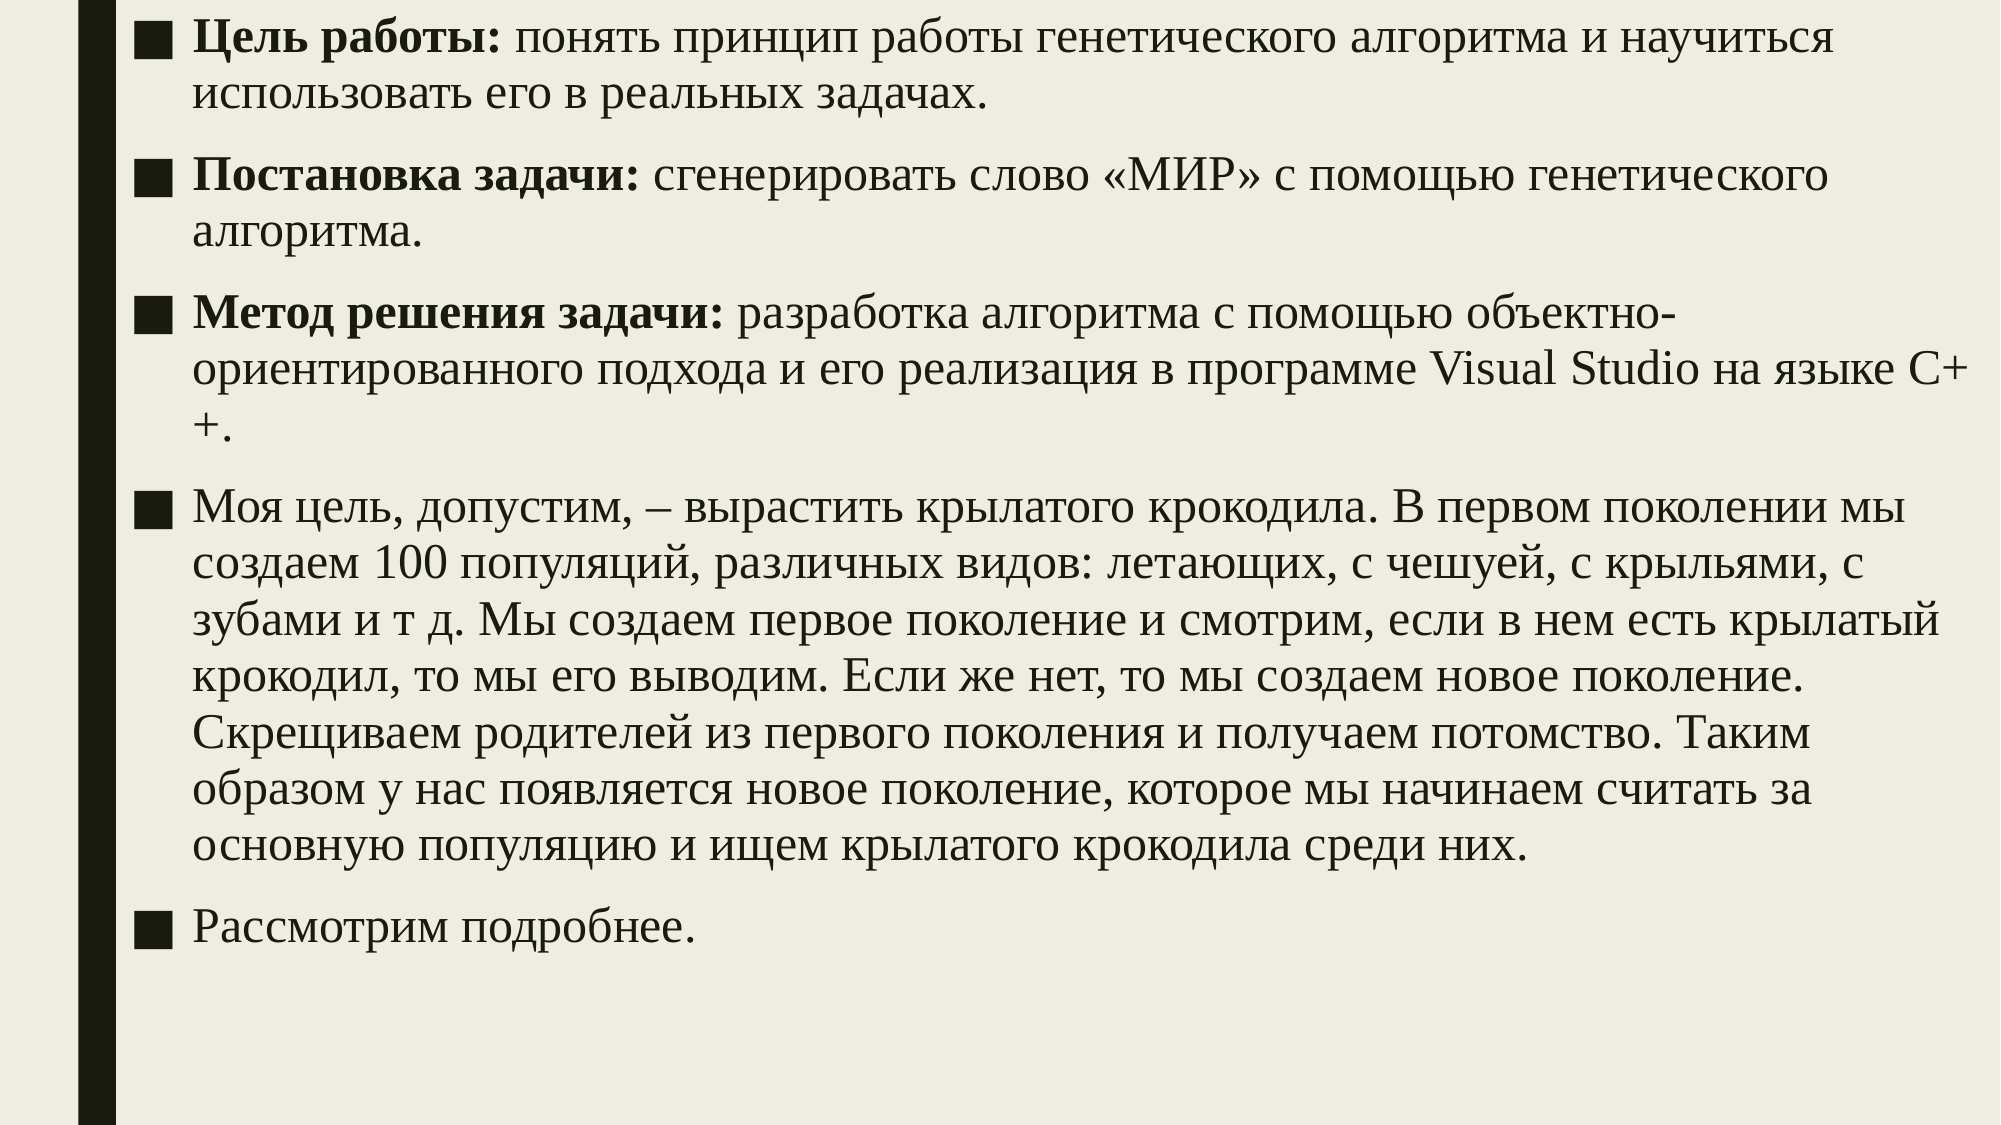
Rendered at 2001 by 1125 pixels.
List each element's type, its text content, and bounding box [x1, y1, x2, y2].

list Цель работы: понять принцип работы генетического алгоритма и научиться использовать его в реальных задачах. Постановка задачи: сгенерировать слово «МИР» с помощью генетического алгоритма. Метод решения задачи: разработка алгоритма с помощью объектно-ориентированного подхода и его реализация в программе Visual Studio на языке C++. Моя цель, допустим, – вырастить крылатого крокодила. В первом поколении мы создаем 100 популяций, различных видов: летающих, с чешуей, с крыльями, с зубами и т д. Мы создаем первое поколение и смотрим, если в нем есть крылатый крокодил, то мы его выводим. Если же нет, то мы создаем новое поколение. Скрещиваем родителей из первого поколения и получаем потомство. Таким образом у нас появляется новое поколение, которое мы начинаем считать за основную популяцию и ищем крылатого крокодила среди них. Рассмотрим подробнее. [114, 0, 2000, 1125]
